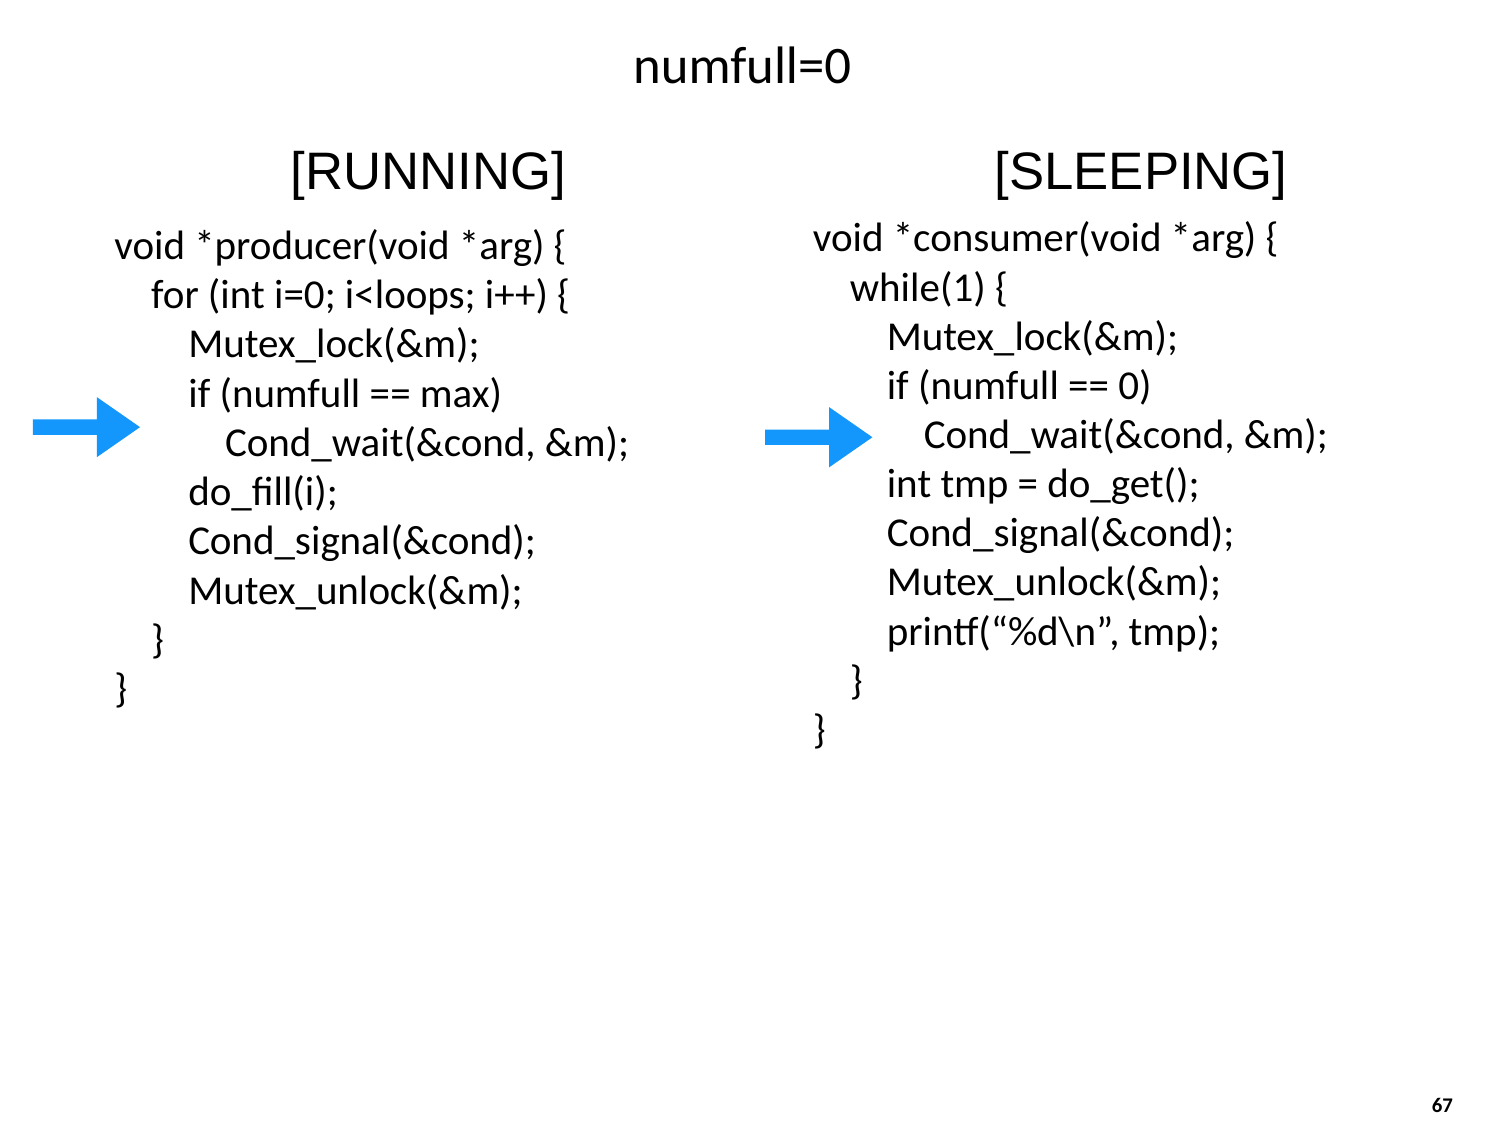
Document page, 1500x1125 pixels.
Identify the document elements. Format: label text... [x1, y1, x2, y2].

text_box [765, 407, 873, 468]
text_box void *producer(void *arg) { for (int i=0; i<loops; i++) { Mutex_lock(&m); if (numfull == max) Cond_wait(&cond, &m); do_fill(i); Cond_signal(&cond); Mutex_unlock(&m); } } [99, 210, 850, 719]
text_box [RUNNING] [284, 131, 573, 206]
text_box [32, 397, 99, 458]
text_box numfull=0 [627, 24, 858, 100]
text_box [SLEEPING] [988, 131, 1294, 206]
text_box void *consumer(void *arg) { while(1) { Mutex_lock(&m); if (numfull == 0) Cond_wait(&cond, &m); int tmp = do_get(); Cond_signal(&cond); Mutex_unlock(&m); printf(“%d\n”, tmp); } } [812, 210, 1478, 789]
